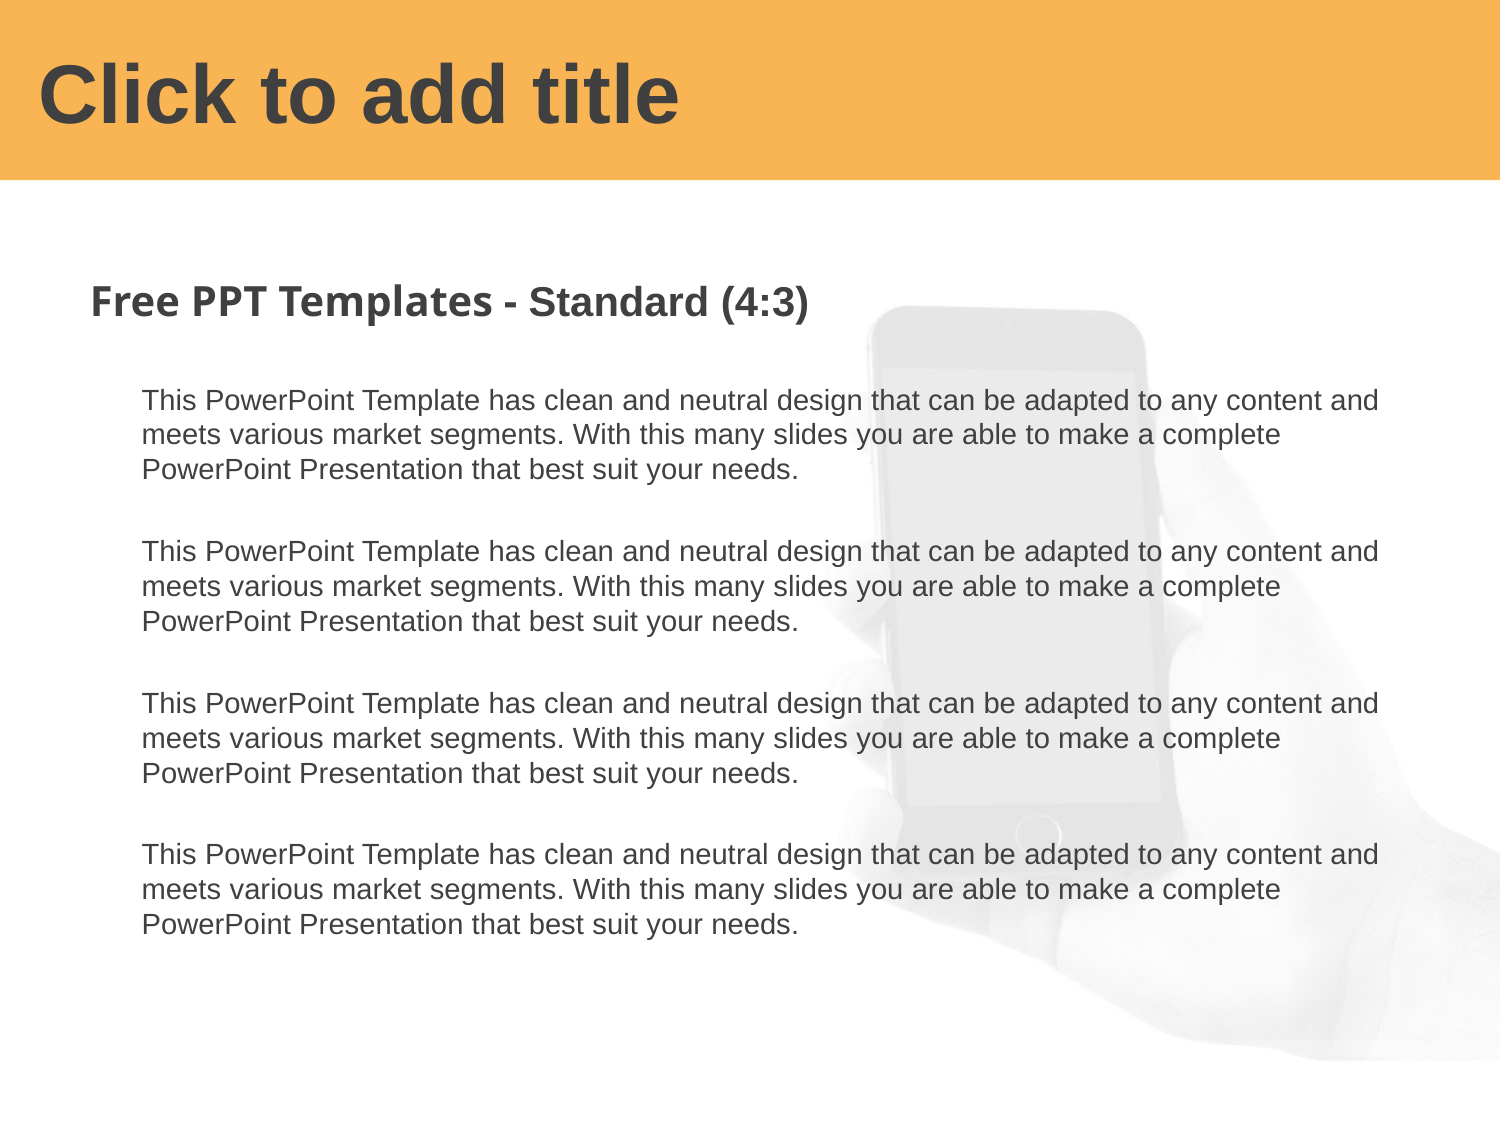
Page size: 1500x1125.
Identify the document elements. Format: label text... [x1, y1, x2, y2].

list This PowerPoint Template has clean and neutral design that can be adapted to any content and meets various market segments. With this many slides you are able to make a complete PowerPoint Presentation that best suit your needs. This PowerPoint Template has clean and neutral design that can be adapted to any content and meets various market segments. With this many slides you are able to make a complete PowerPoint Presentation that best suit your needs. This PowerPoint Template has clean and neutral design that can be adapted to any content and meets various market segments. With this many slides you are able to make a complete PowerPoint Presentation that best suit your needs. This PowerPoint Template has clean and neutral design that can be adapted to any content and meets various market segments. With this many slides you are able to make a complete PowerPoint Presentation that best suit your needs. [76, 373, 1427, 965]
picture [0, 179, 1500, 1125]
list Free PPT Templates - Standard (4:3) [75, 262, 1425, 339]
title Click to add title [0, 2, 1500, 179]
